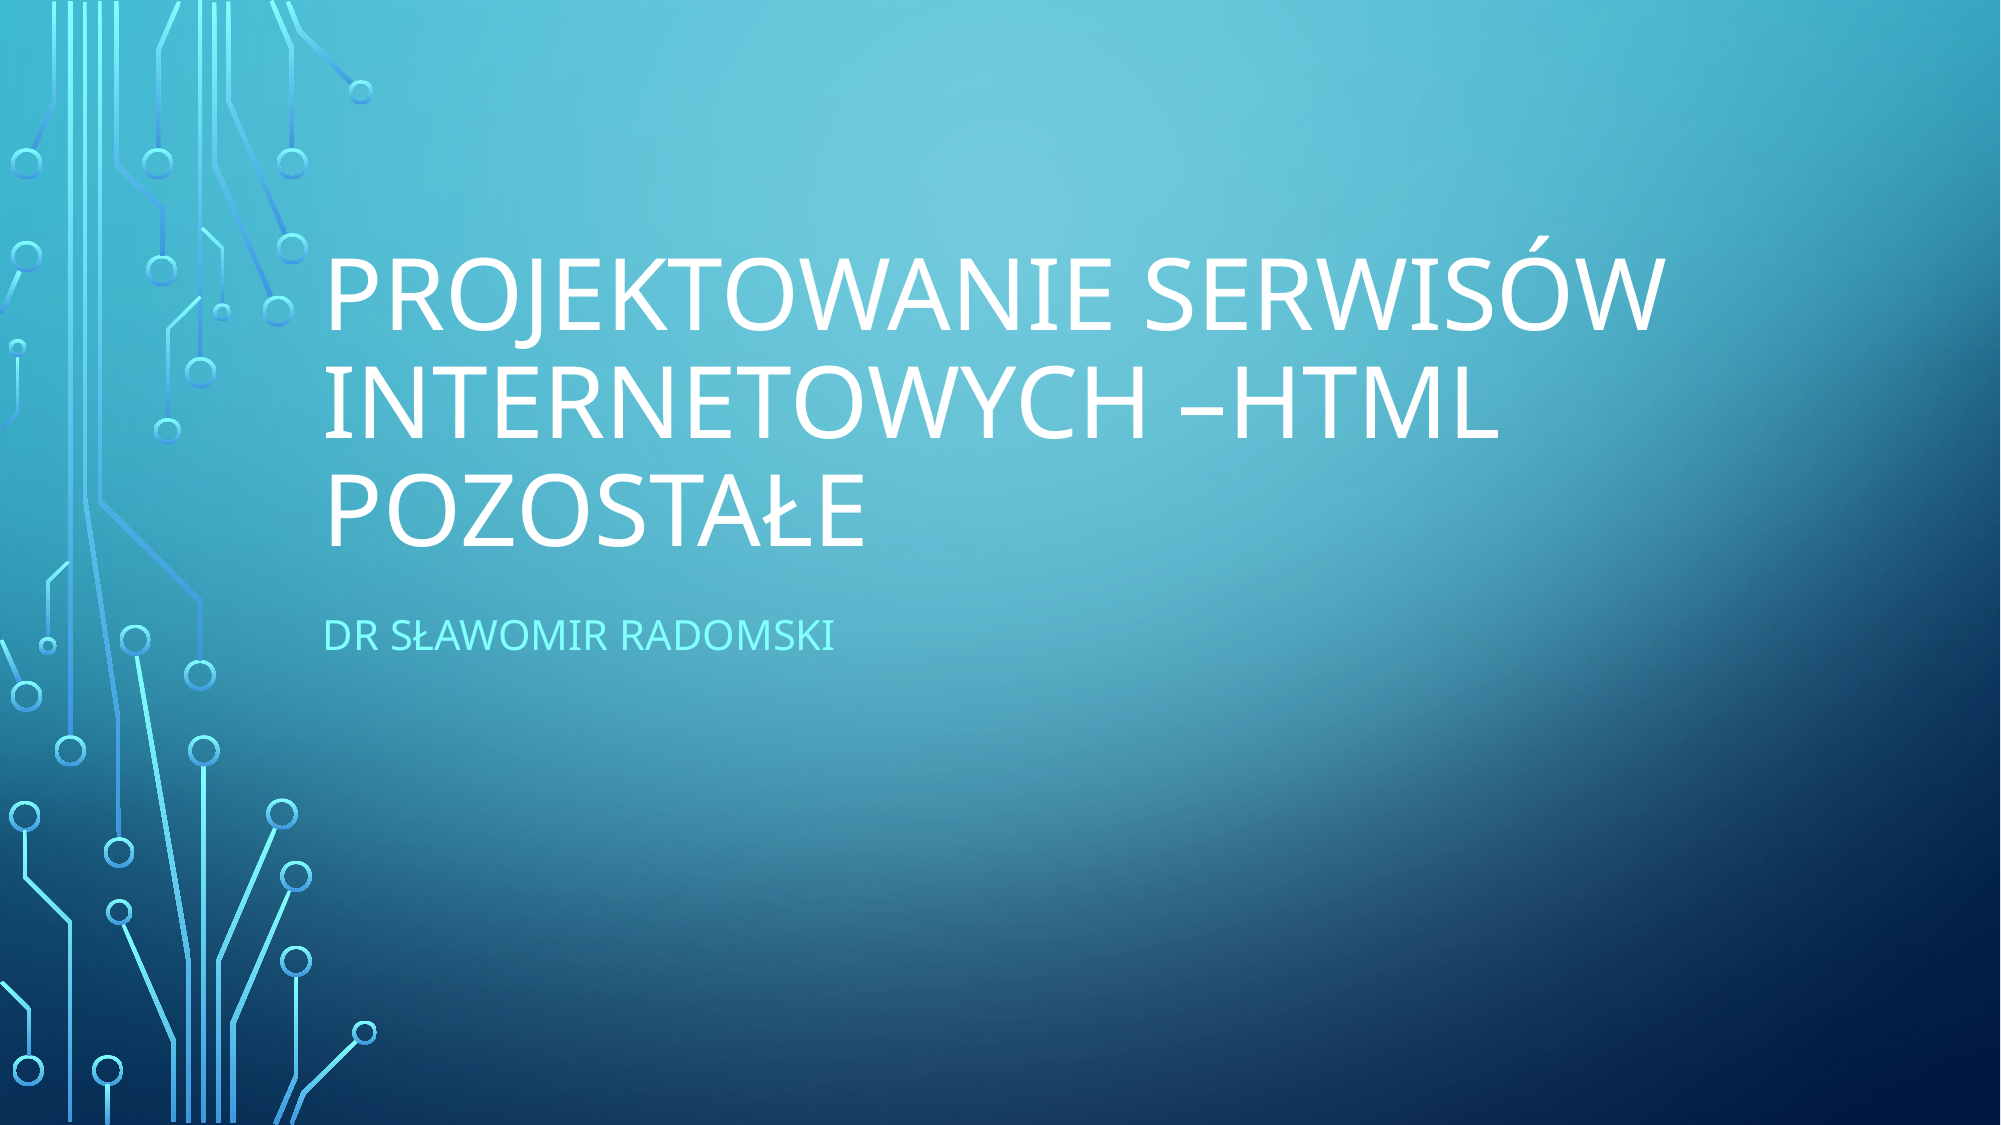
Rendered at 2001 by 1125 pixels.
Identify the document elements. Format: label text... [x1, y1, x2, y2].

subtitle Dr Sławomir Radomski [307, 590, 1750, 863]
title Projektowanie serwisów internetowych –html pozostałe [307, 184, 1750, 576]
